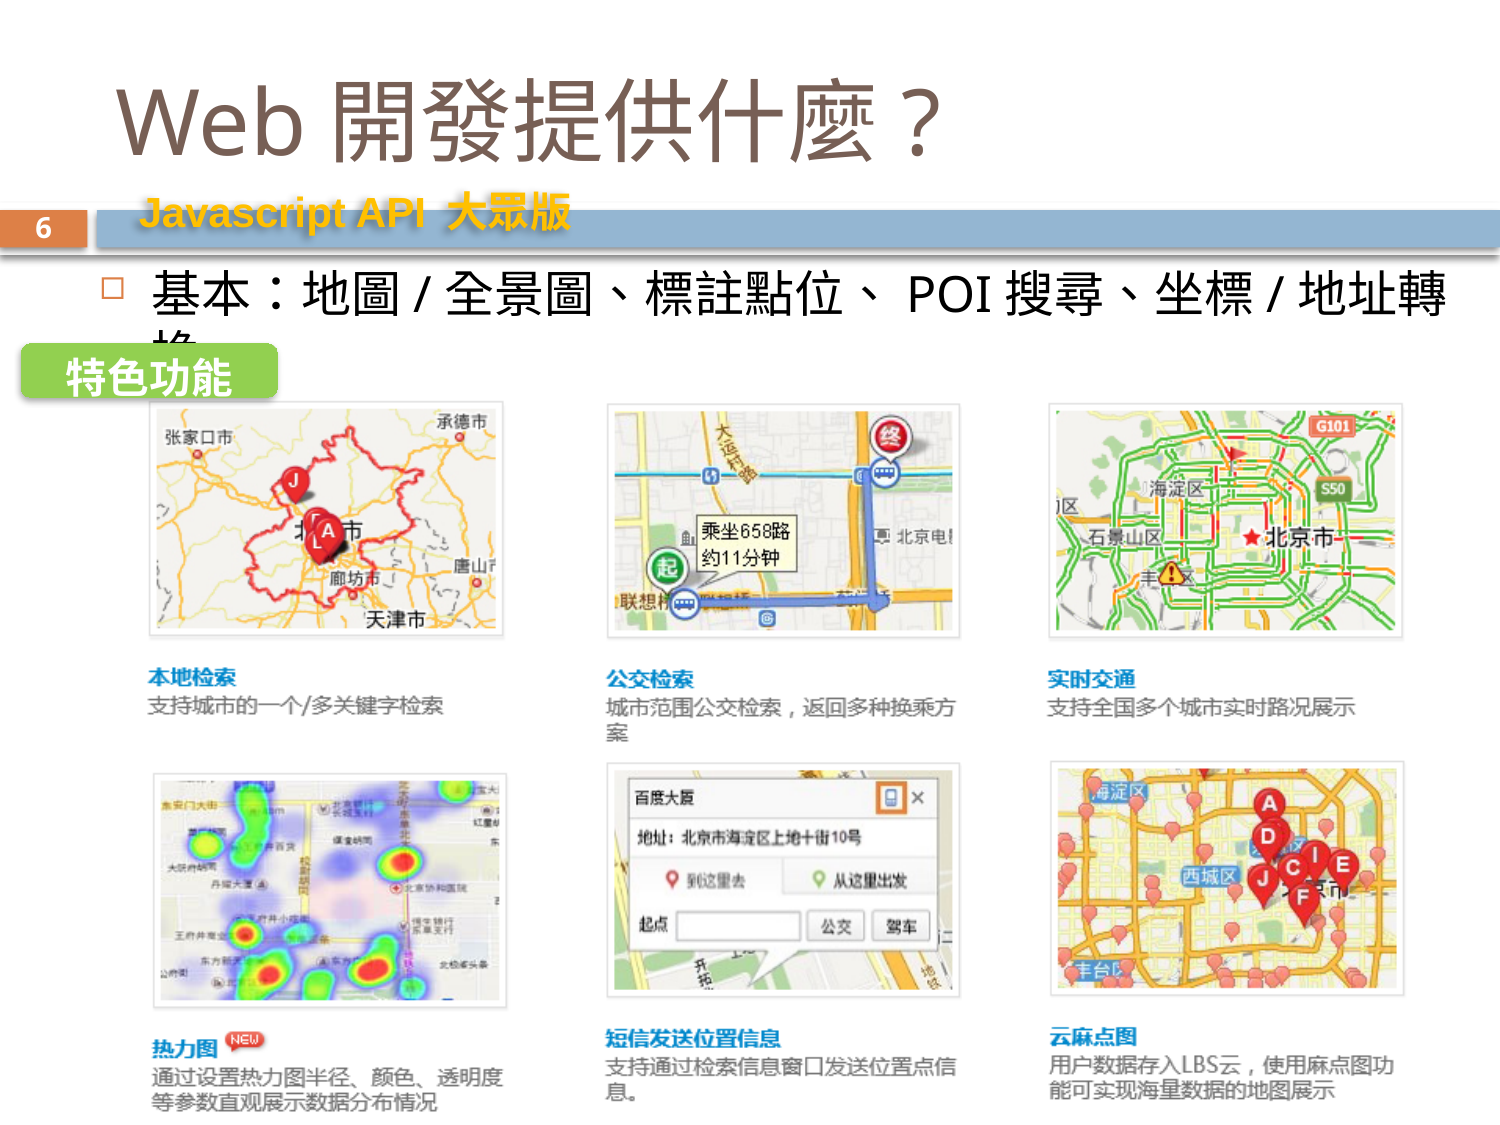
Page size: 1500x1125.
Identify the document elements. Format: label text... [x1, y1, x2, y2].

picture [599, 758, 963, 1107]
picture [1041, 750, 1411, 1110]
picture [147, 767, 512, 1118]
slide_number 6 [0, 208, 88, 249]
list 基本：地圖/全景圖、標註點位、POI搜尋、坐標/地址轉換 [84, 255, 1500, 733]
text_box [20, 343, 278, 398]
picture [1044, 396, 1411, 726]
text_box Javascript API 大眾版 [123, 160, 668, 262]
title Web開發提供什麼? [100, 37, 1438, 200]
picture [600, 399, 963, 749]
picture [146, 395, 507, 721]
